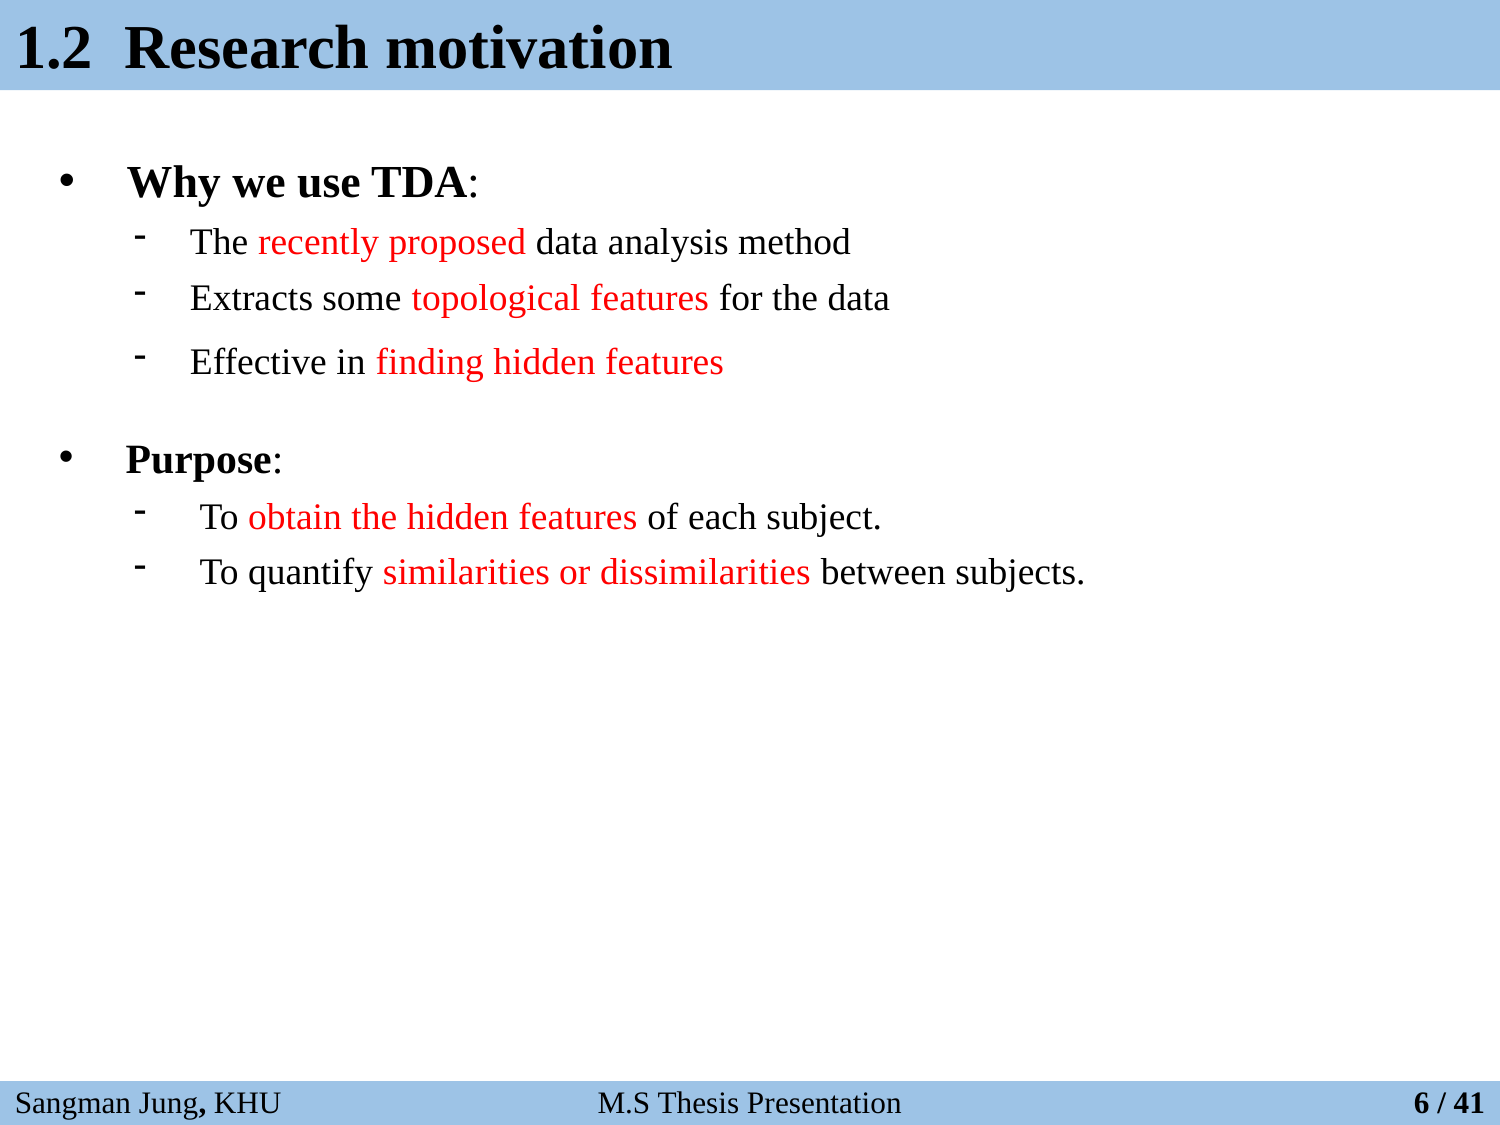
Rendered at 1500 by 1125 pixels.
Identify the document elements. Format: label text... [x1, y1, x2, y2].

subtitle Why we use TDA: The recently proposed data analysis method Extracts some topological features for the data Effective in finding hidden features Purpose: To obtain the hidden features of each subject. To quantify similarities or dissimilarities between subjects. [43, 96, 1430, 879]
text_box 6 / 41 [1372, 1074, 1500, 1125]
text_box Sangman Jung, KHU [0, 1074, 354, 1125]
title 1.2 Research motivation [0, 0, 1500, 91]
text_box M.S Thesis Presentation [354, 1074, 1372, 1125]
